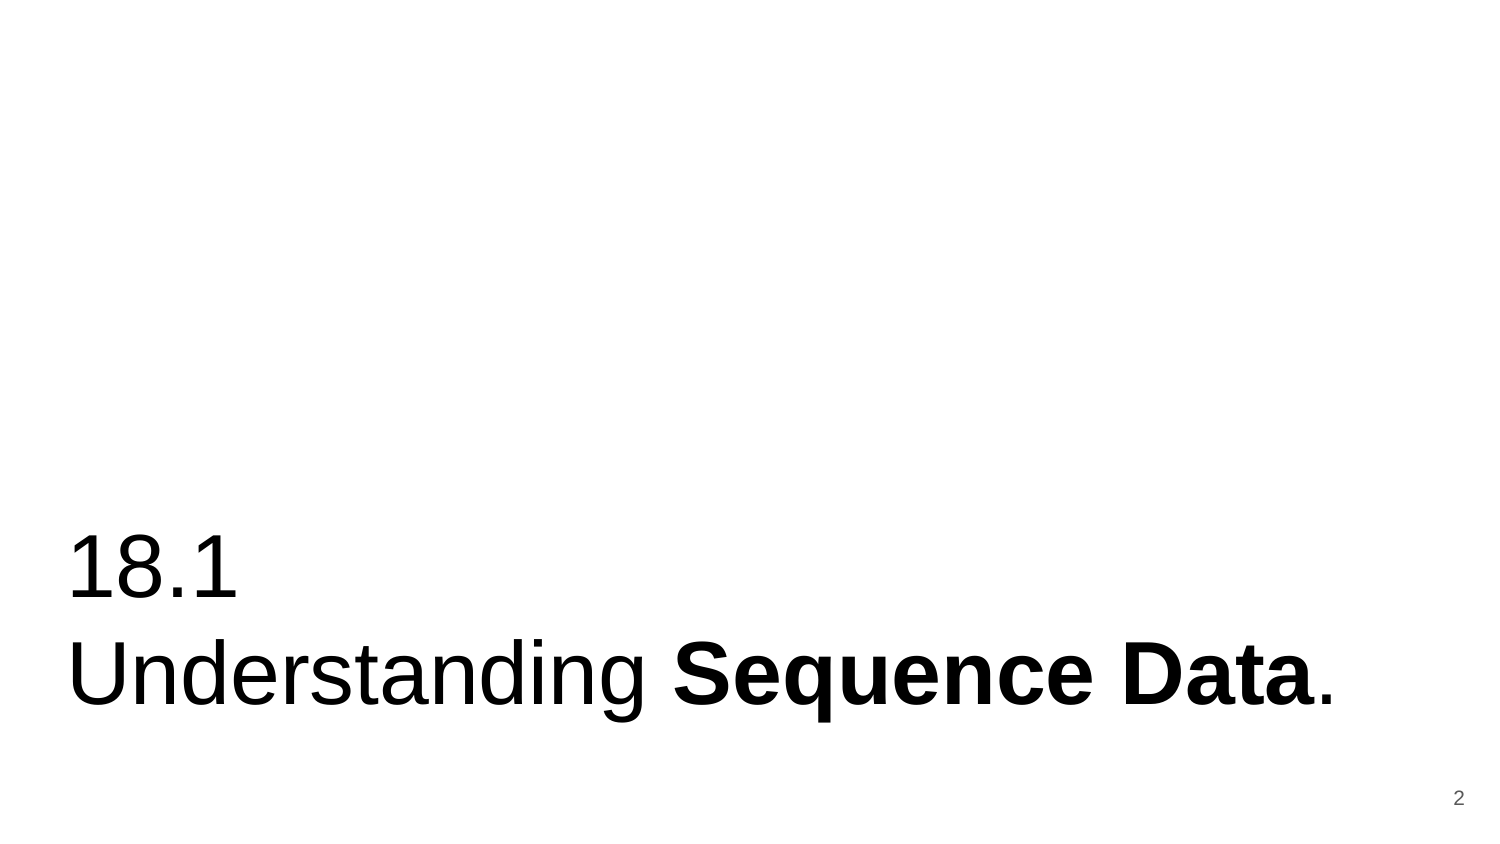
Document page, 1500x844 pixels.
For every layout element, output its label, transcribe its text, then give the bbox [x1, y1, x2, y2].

slide_number ‹#› [1389, 764, 1480, 830]
title 18.1 Understanding Sequence Data. [51, 499, 1449, 731]
